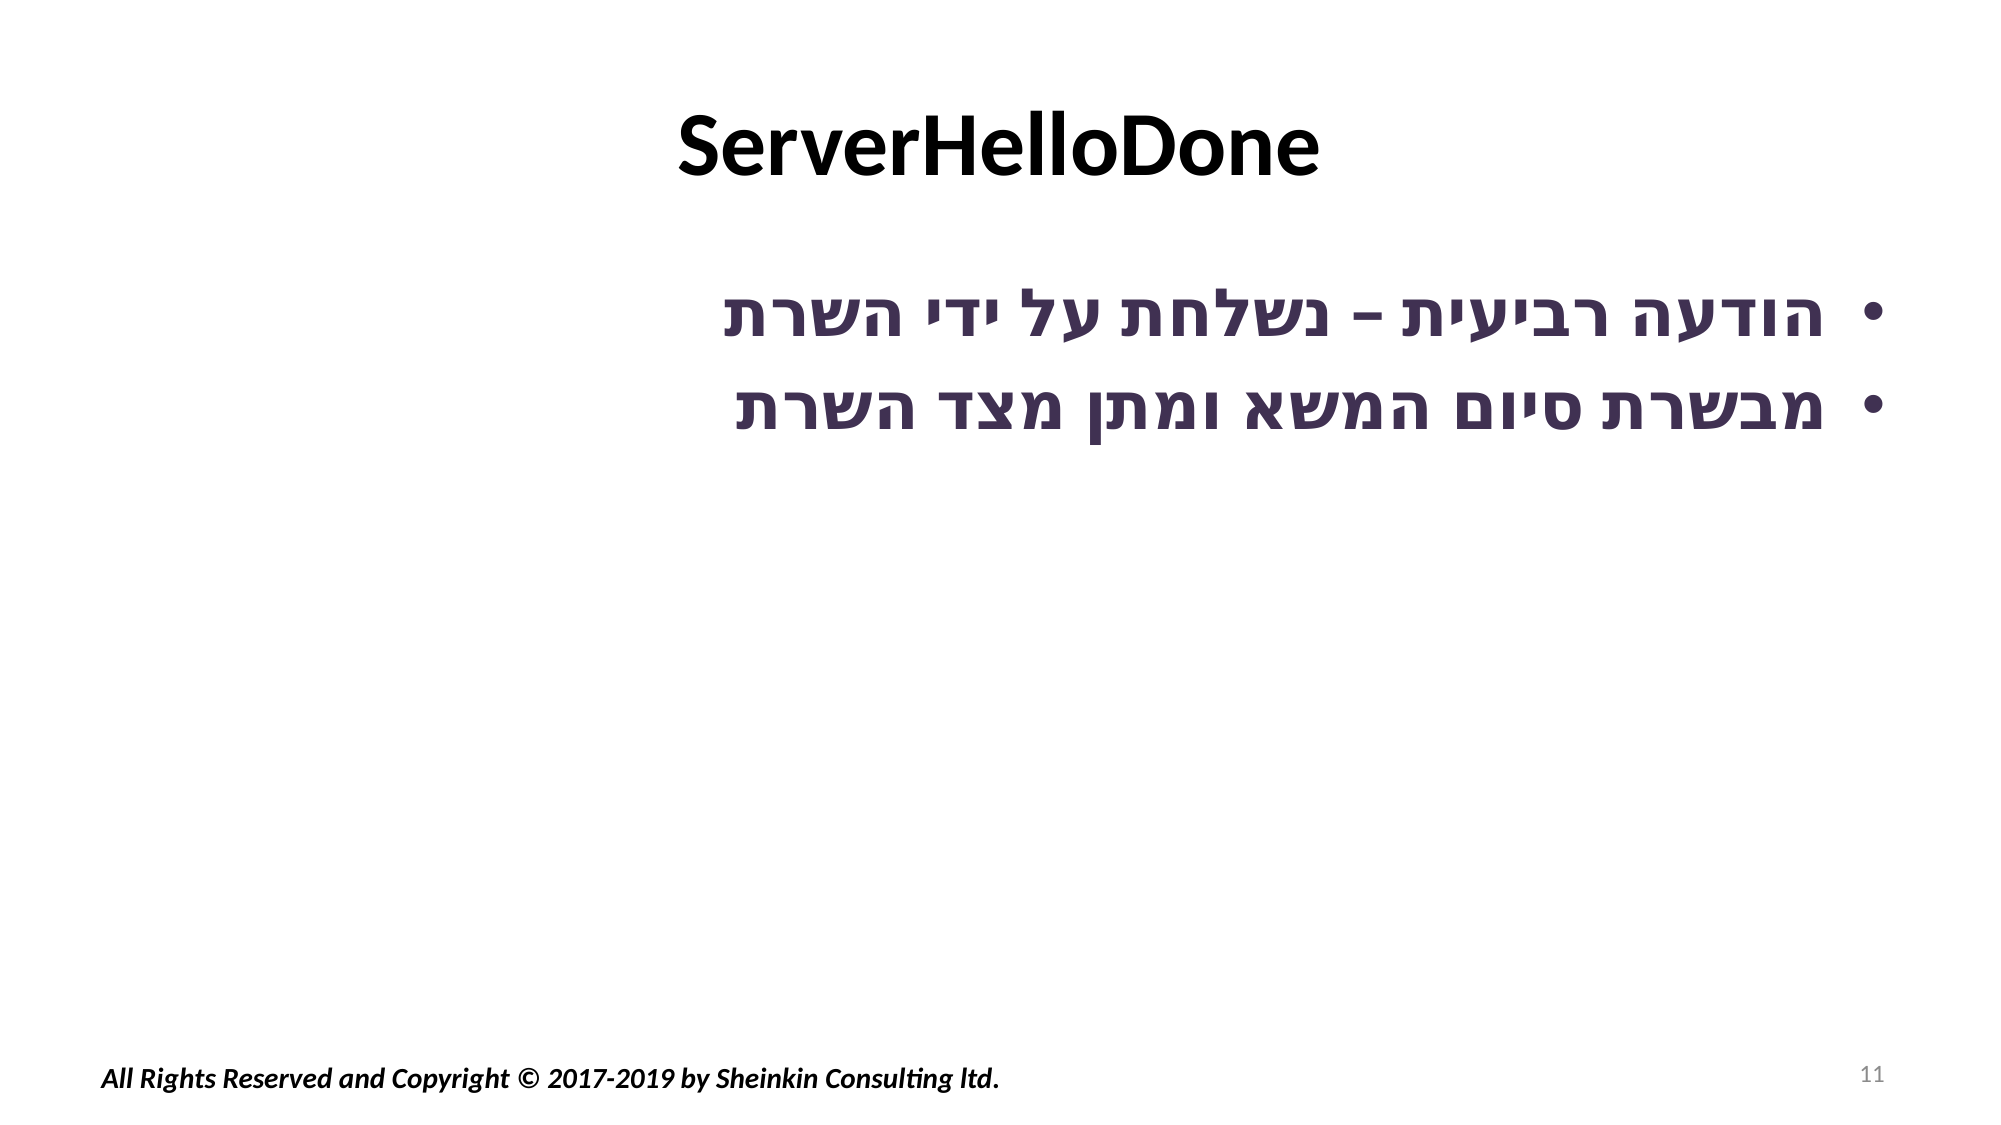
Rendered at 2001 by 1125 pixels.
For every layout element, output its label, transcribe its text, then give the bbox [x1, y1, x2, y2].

slide_number 11 [1433, 1042, 1900, 1103]
title ServerHelloDone [99, 45, 1900, 233]
list הודעה רביעית – נשלחת על ידי השרת מבשרת סיום המשא ומתן מצד השרת [99, 262, 1900, 1005]
